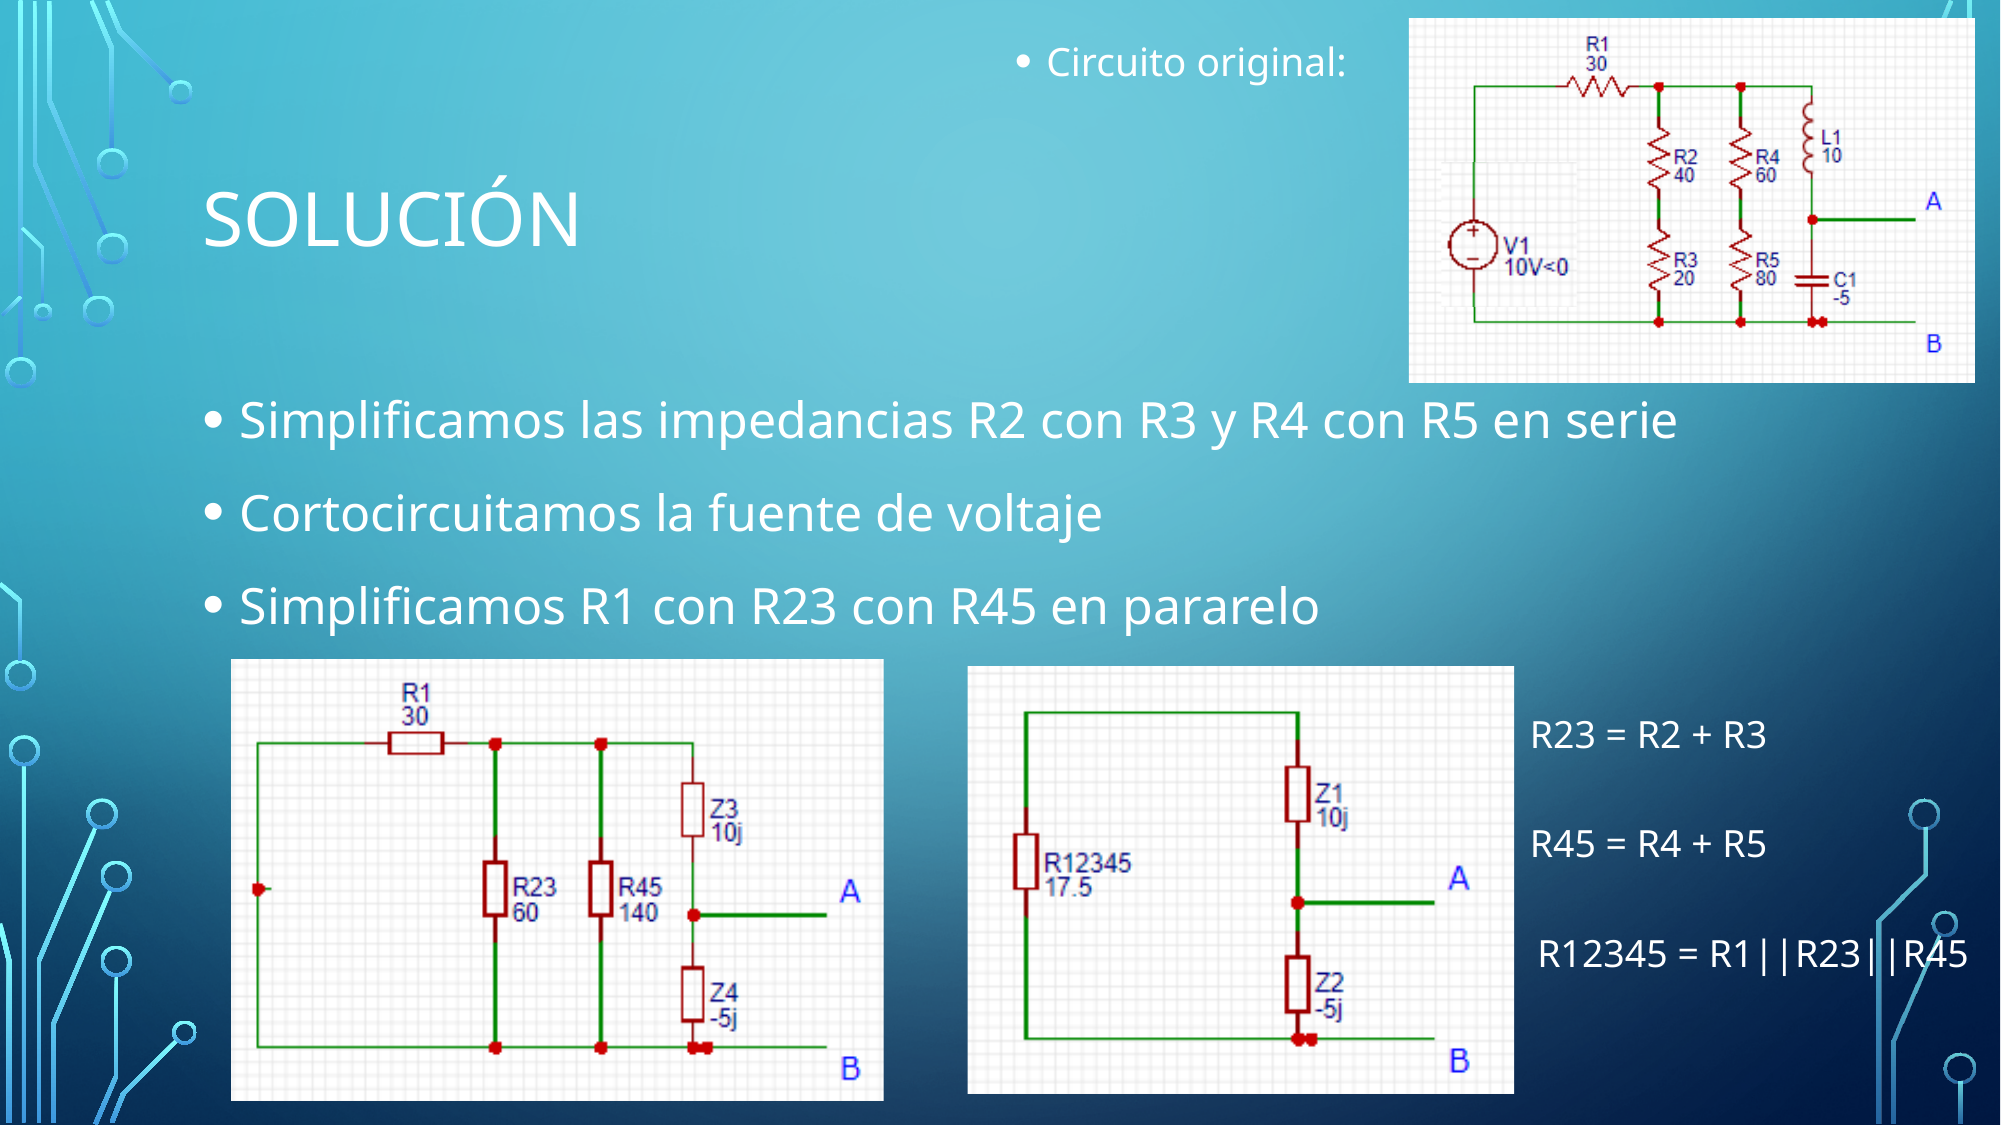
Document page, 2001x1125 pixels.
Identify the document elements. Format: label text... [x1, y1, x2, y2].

text_box Circuito original: [999, 20, 1368, 102]
text_box R45 = R4 + R5 [1529, 820, 2000, 866]
picture [230, 659, 884, 1102]
list Simplificamos las impedancias R2 con R3 y R4 con R5 en serie Cortocircuitamos la fuente de voltaje Simplificamos R1 con R23 con R45 en pararelo [187, 369, 1813, 950]
text_box R23 = R2 + R3 [1529, 710, 2000, 756]
title Solución [187, 101, 1408, 344]
text_box R12345 = R1||R23||R45 [1537, 929, 2000, 975]
picture [1408, 18, 1976, 384]
picture [967, 666, 1515, 1095]
